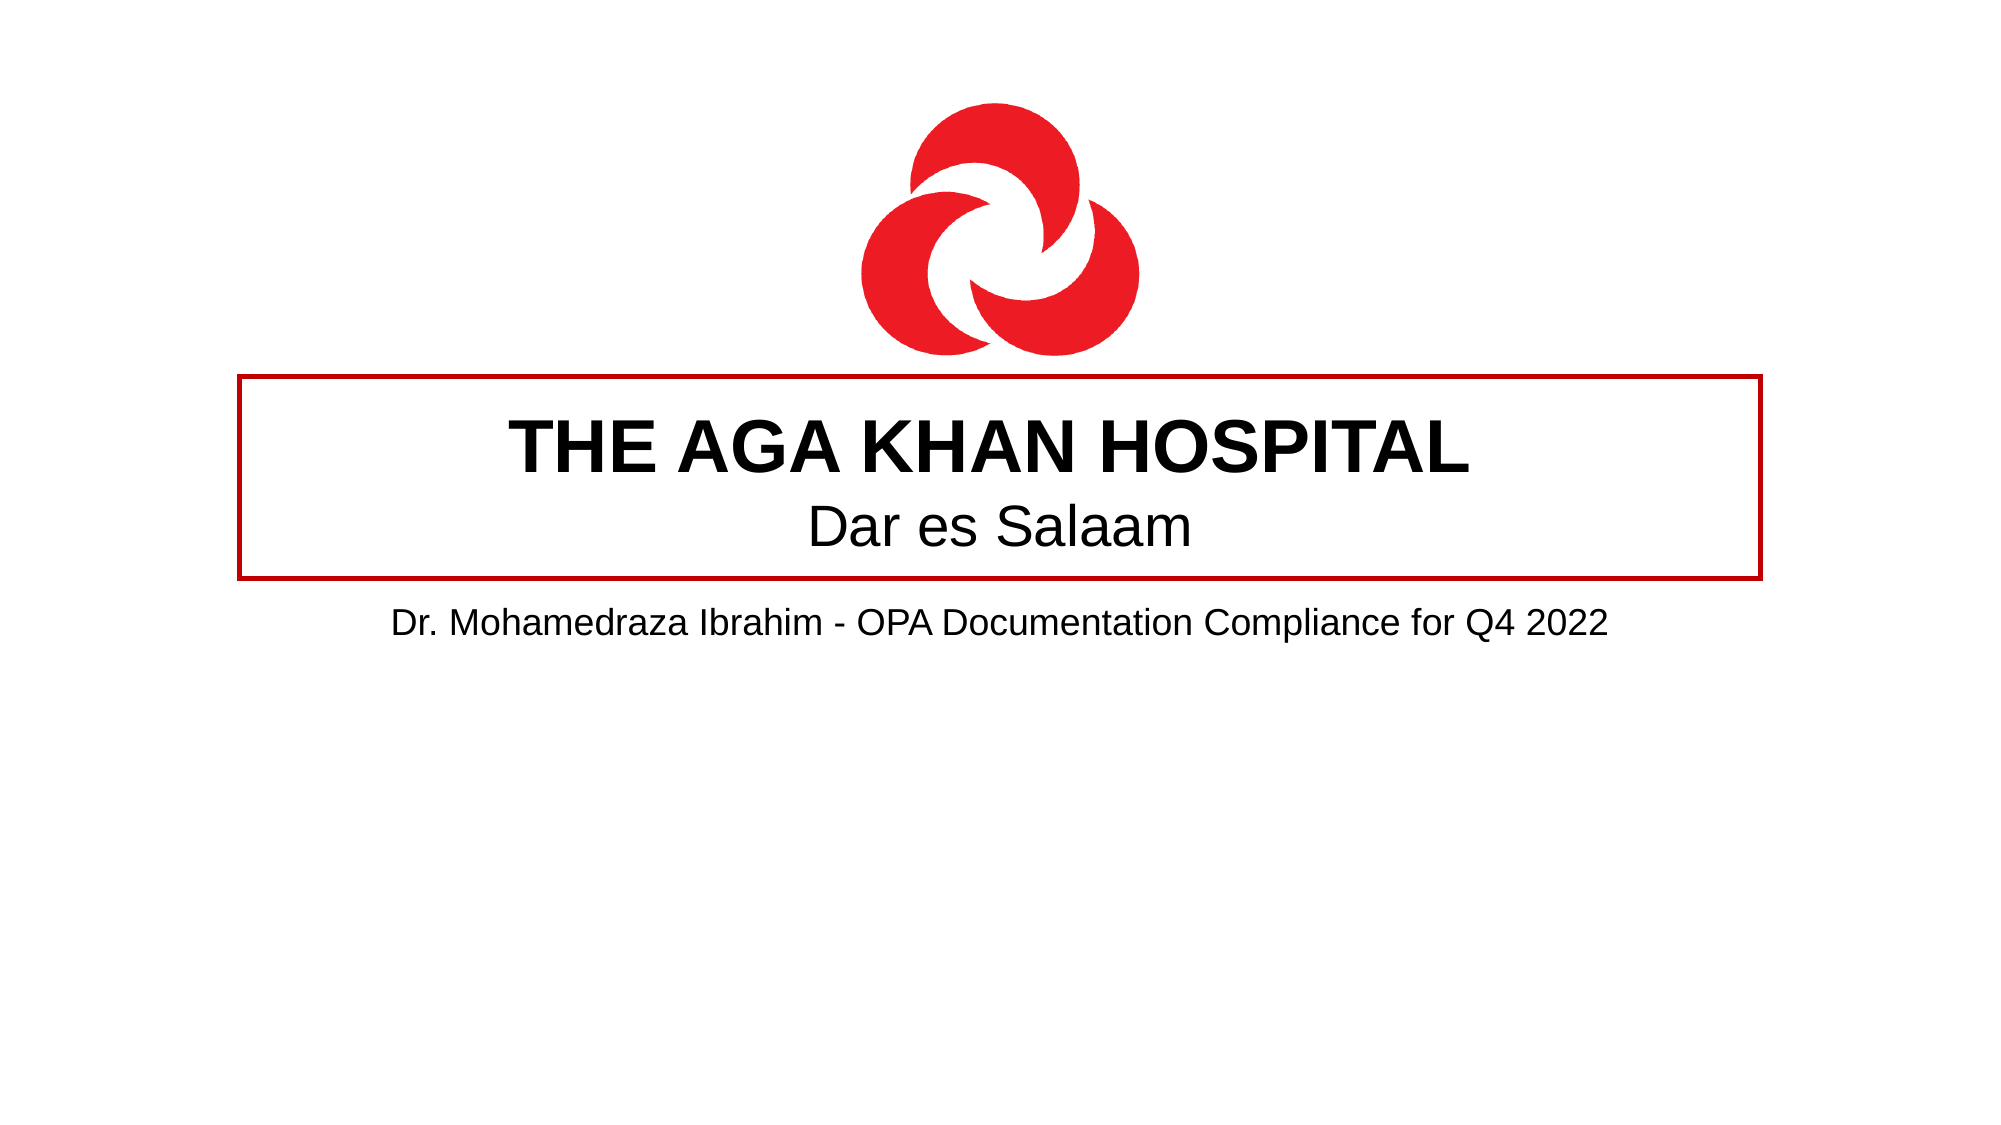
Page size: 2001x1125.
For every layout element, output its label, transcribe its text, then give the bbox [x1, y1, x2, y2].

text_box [239, 80, 1761, 579]
subtitle Dr. Mohamedraza Ibrahim - OPA Documentation Compliance for Q4 2022 [249, 590, 1750, 863]
